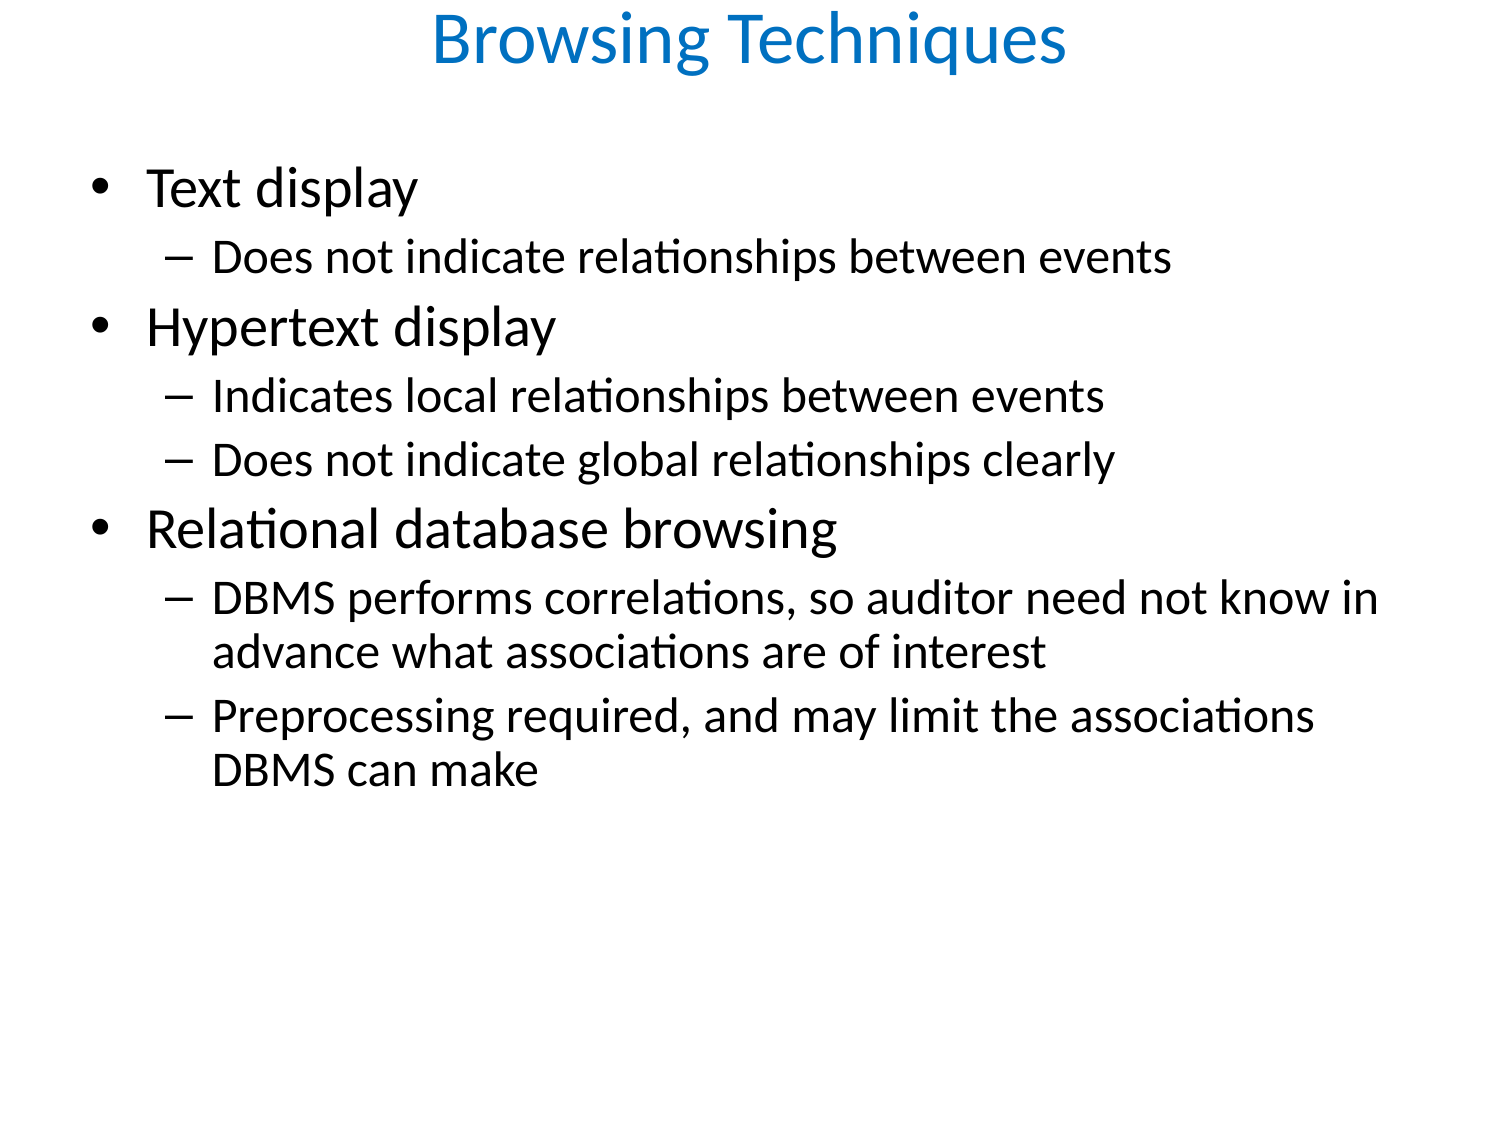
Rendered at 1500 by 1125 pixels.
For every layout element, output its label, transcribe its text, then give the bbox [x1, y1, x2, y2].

list Text display Does not indicate relationships between events Hypertext display Indicates local relationships between events Does not indicate global relationships clearly Relational database browsing DBMS performs correlations, so auditor need not know in advance what associations are of interest Preprocessing required, and may limit the associations DBMS can make [75, 149, 1425, 1005]
title Browsing Techniques [0, 0, 1500, 68]
